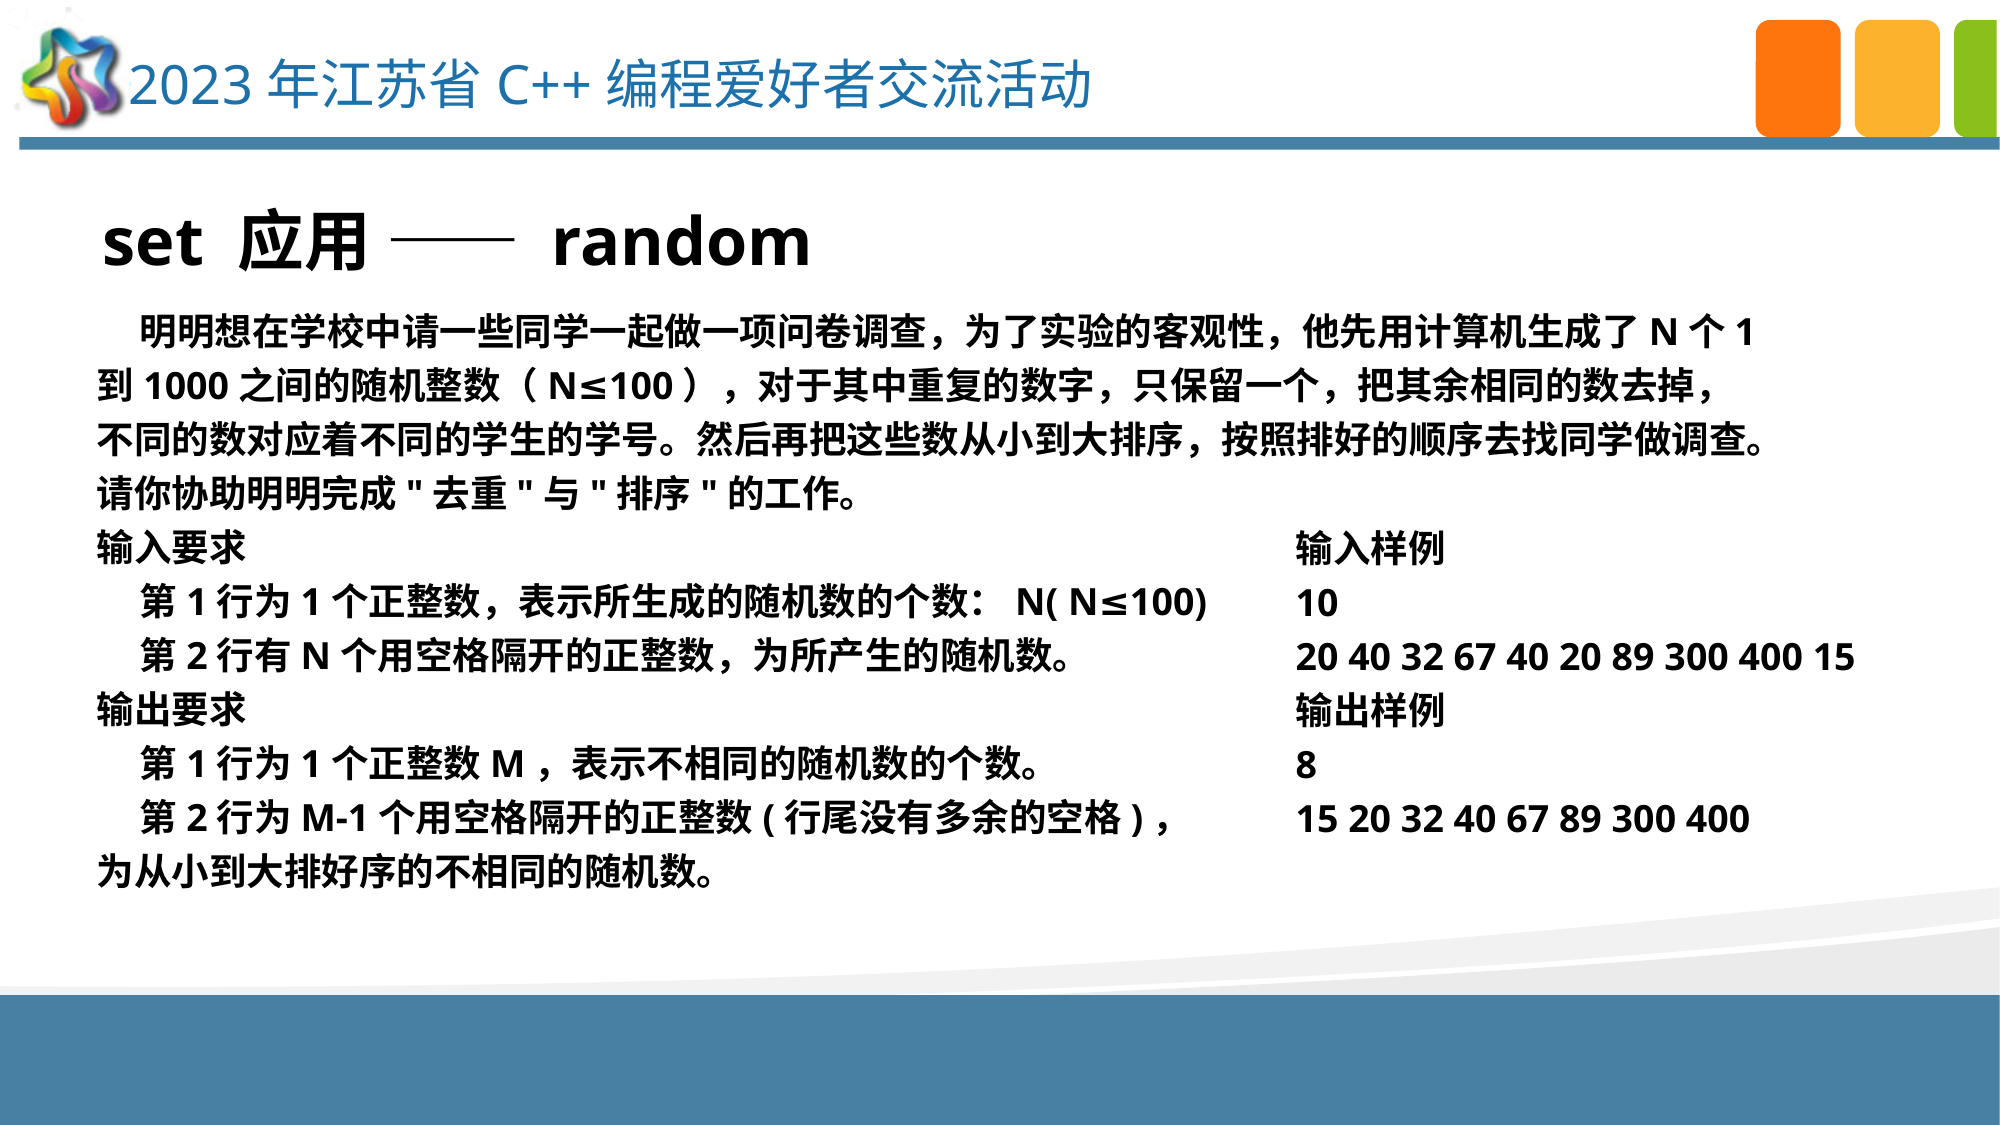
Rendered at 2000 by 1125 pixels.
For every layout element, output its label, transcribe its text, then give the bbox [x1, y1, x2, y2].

title set 应用 —— random [82, 188, 1264, 289]
list 明明想在学校中请一些同学一起做一项问卷调查，为了实验的客观性，他先用计算机生成了N个1到1000之间的随机整数（N≤100），对于其中重复的数字，只保留一个，把其余相同的数去掉，不同的数对应着不同的学生的学号。然后再把这些数从小到大排序，按照排好的顺序去找同学做调查。请你协助明明完成"去重"与"排序"的工作。 输入要求 第1行为1个正整数，表示所生成的随机数的个数：N( N≤100) 第2行有N个用空格隔开的正整数，为所产生的随机数。 输出要求 第1行为1个正整数M，表示不相同的随机数的个数。 第2行为M-1个用空格隔开的正整数(行尾没有多余的空格)， 为从小到大排好序的不相同的随机数。 [76, 289, 1785, 941]
text_box 输入样例 10 20 40 32 67 40 20 89 300 400 15 输出样例 8 15 20 32 40 67 89 300 400 [1275, 506, 1941, 908]
picture [7, 7, 131, 138]
